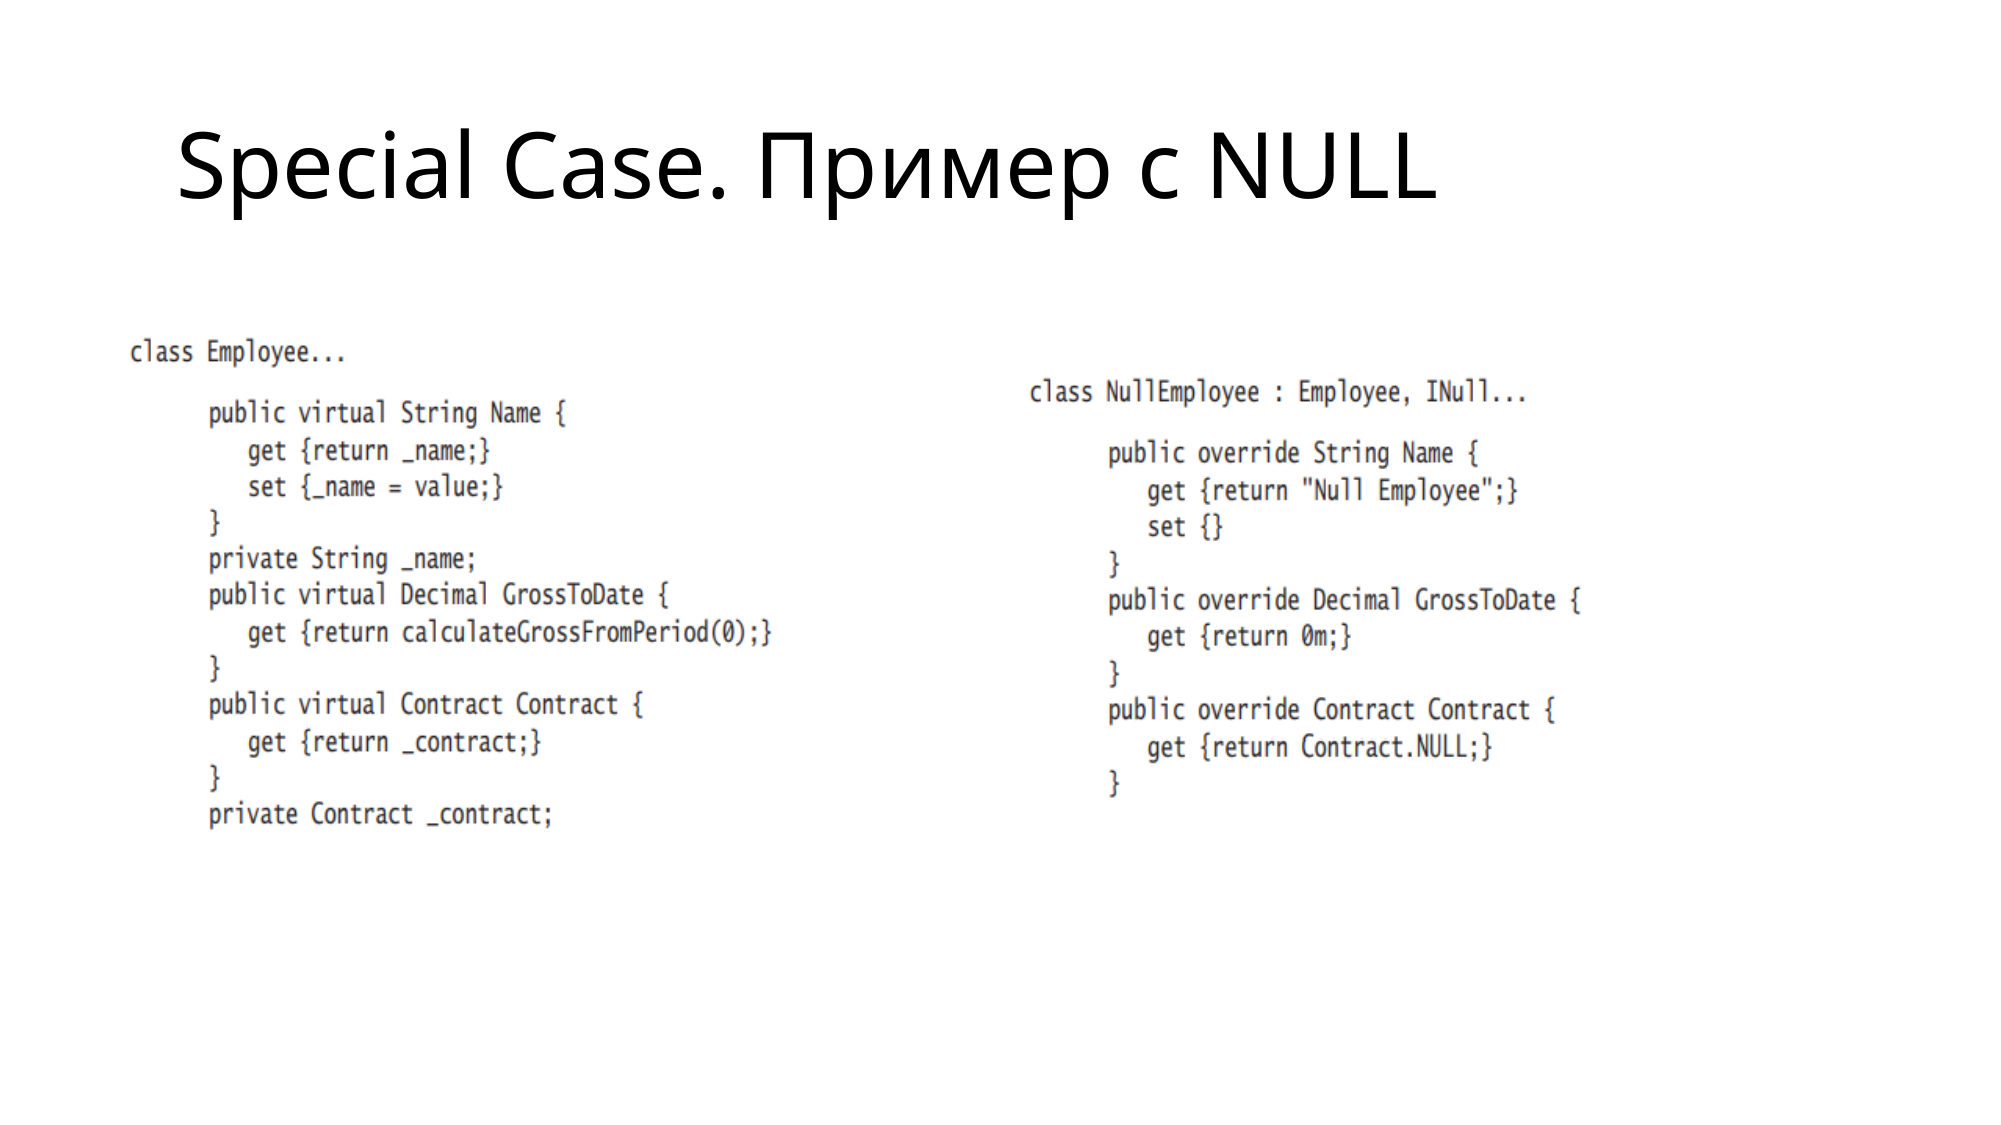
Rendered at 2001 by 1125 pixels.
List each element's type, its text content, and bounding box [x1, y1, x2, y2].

picture [115, 324, 774, 841]
picture [1013, 361, 1592, 804]
title Special Case. Пример с NULL [137, 59, 1863, 278]
